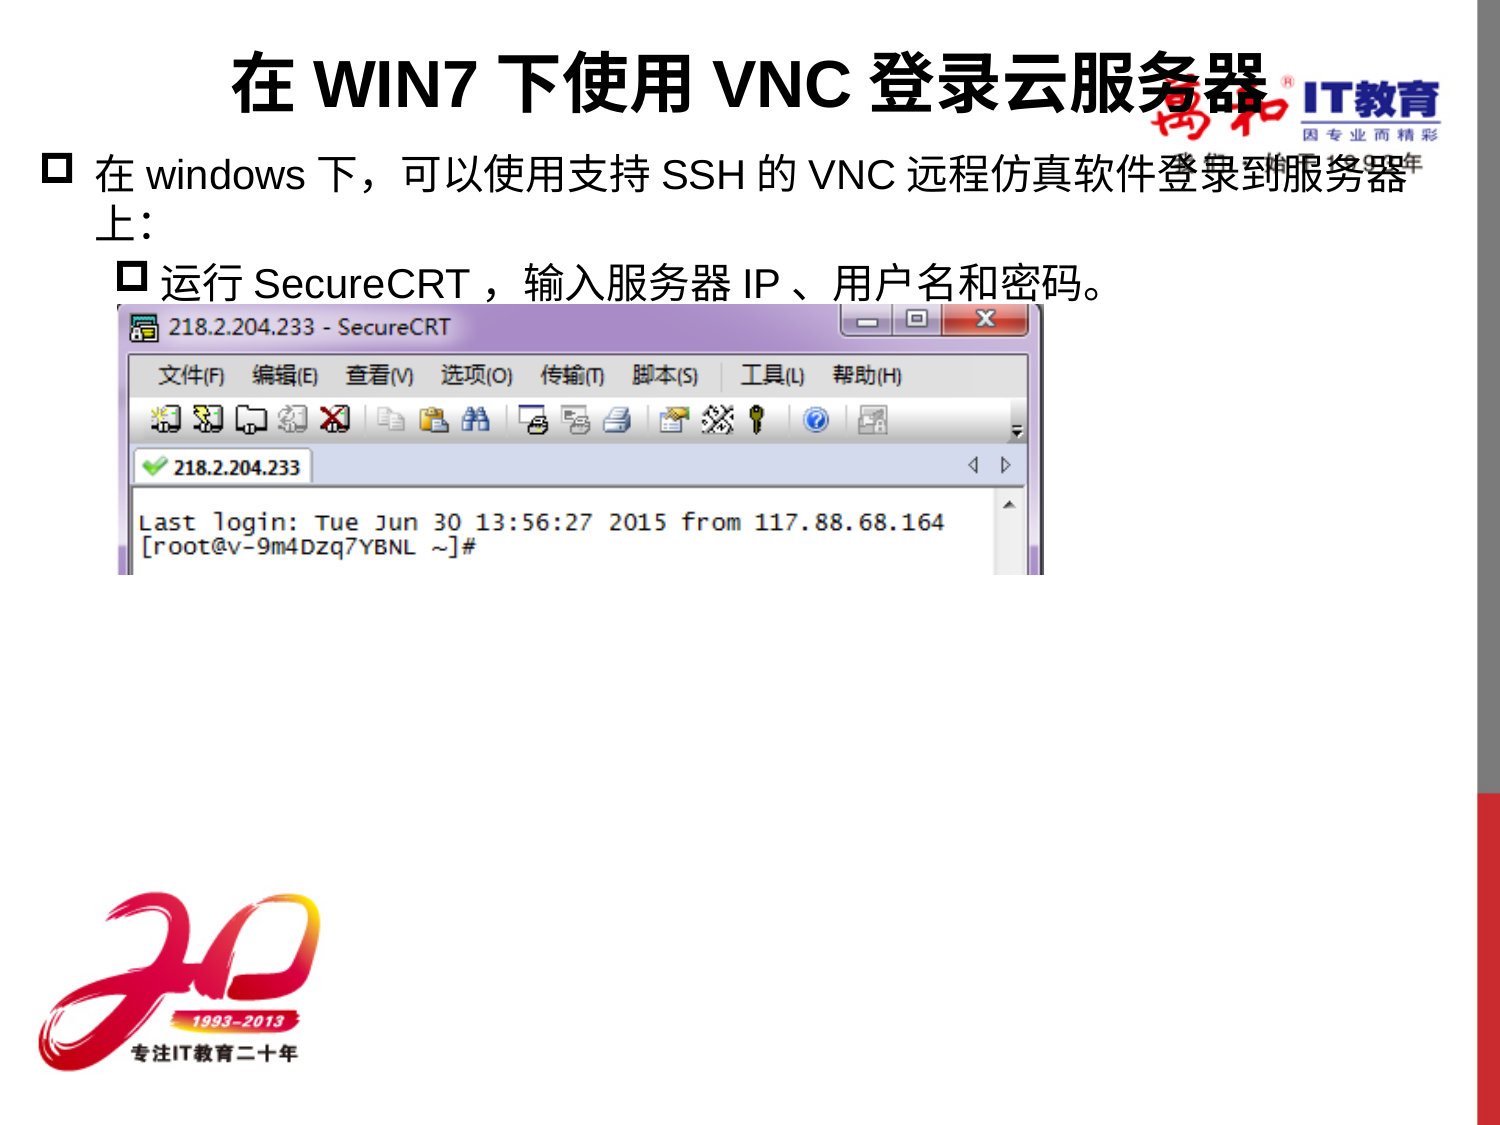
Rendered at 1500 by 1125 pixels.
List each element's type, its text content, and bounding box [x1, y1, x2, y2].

picture [0, 0, 1500, 1125]
list 在windows下，可以使用支持SSH的VNC远程仿真软件登录到服务器上： 运行SecureCRT，输入服务器IP、用户名和密码。 [23, 140, 1459, 282]
title 在WIN7下使用VNC登录云服务器 [74, 37, 1426, 130]
